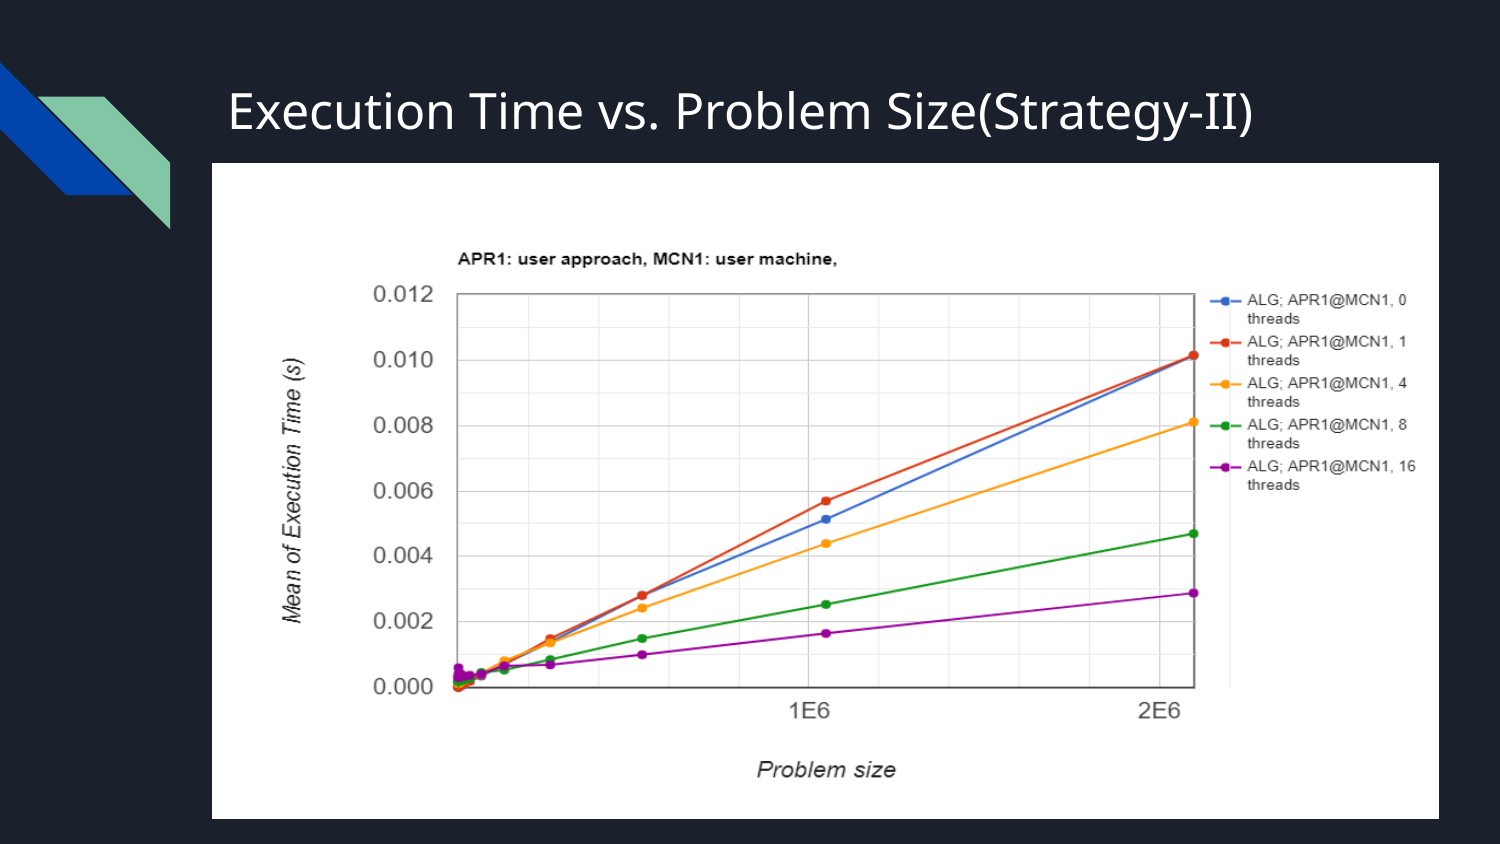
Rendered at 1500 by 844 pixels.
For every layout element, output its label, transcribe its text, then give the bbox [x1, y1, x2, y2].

title Execution Time vs. Problem Size(Strategy-II) [212, 64, 1368, 163]
picture [212, 163, 1440, 819]
